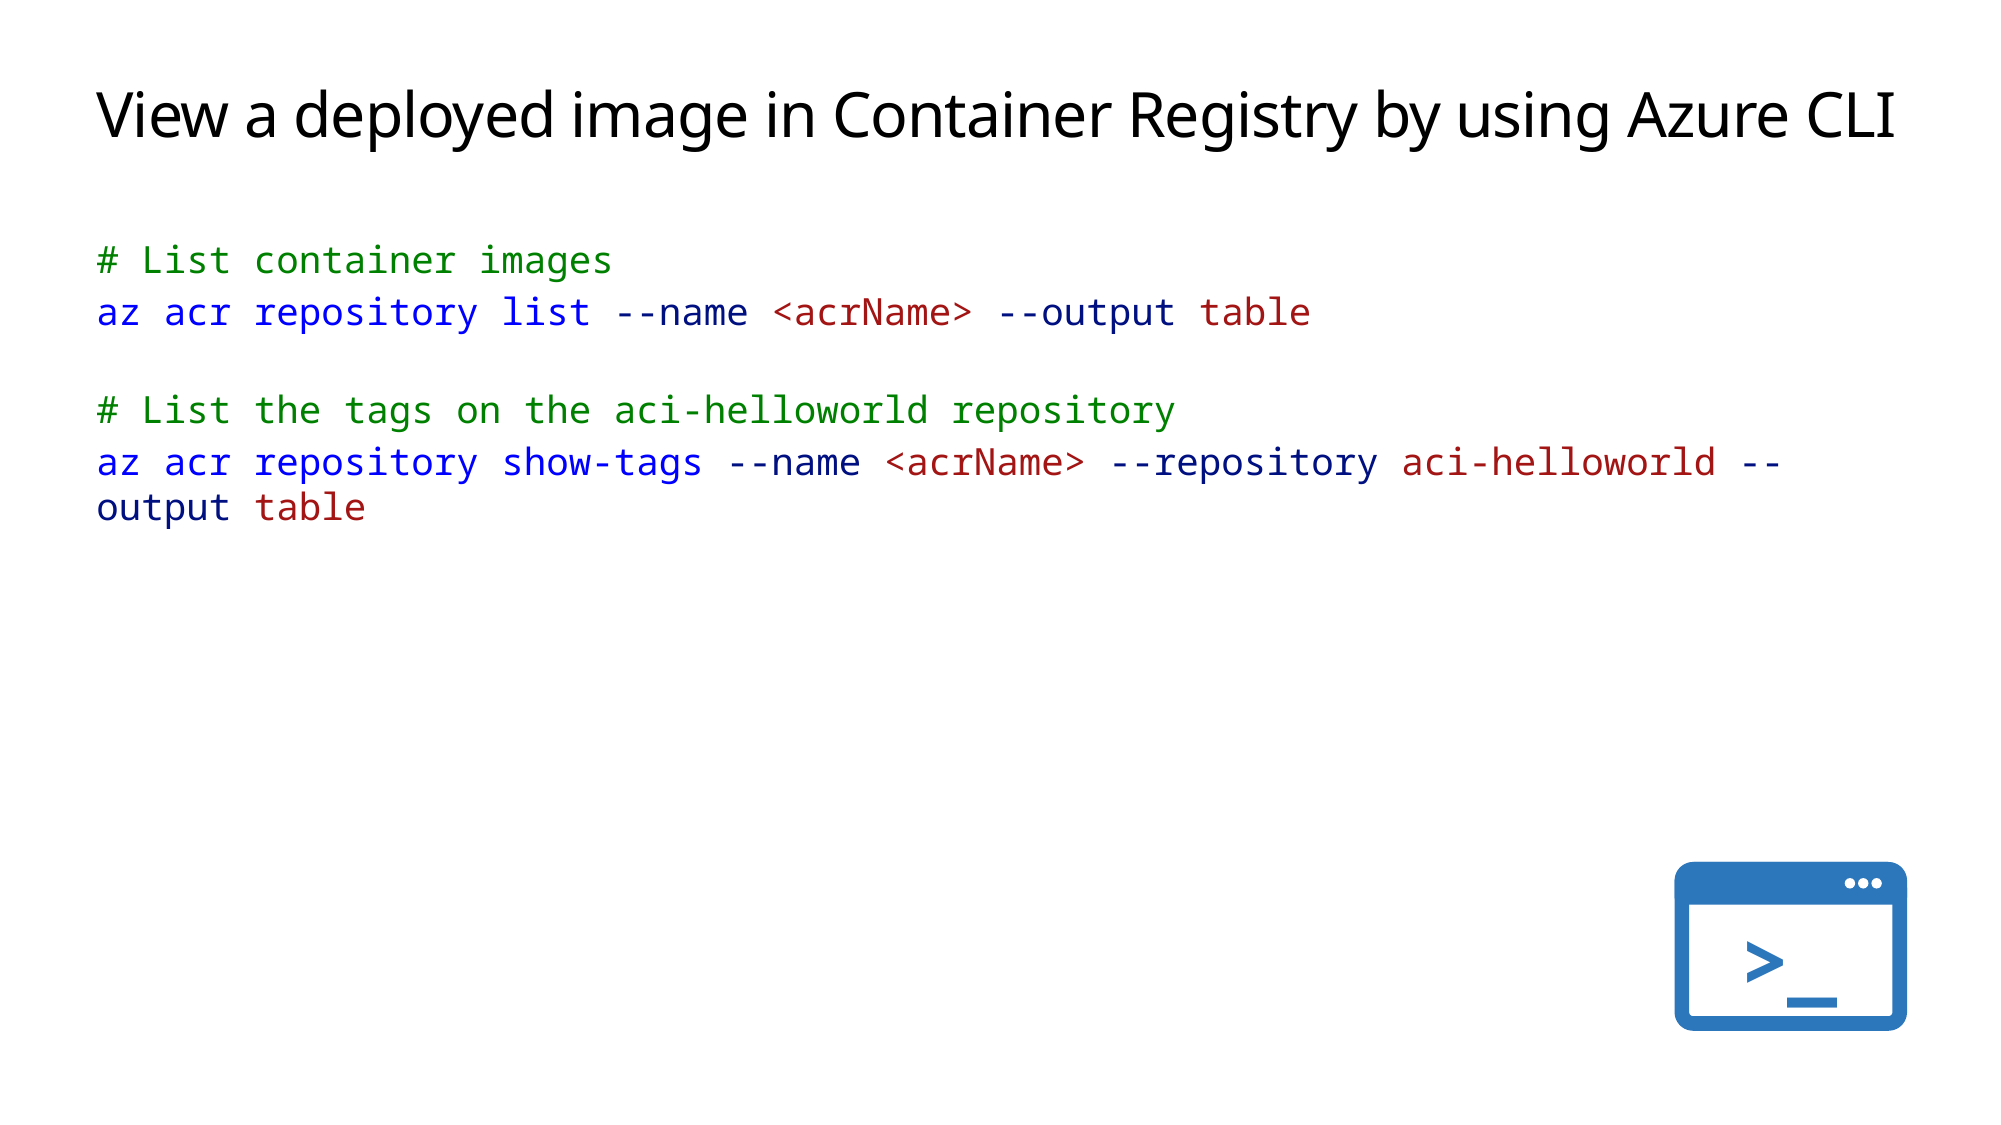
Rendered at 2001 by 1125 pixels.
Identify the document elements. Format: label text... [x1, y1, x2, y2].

title View a deployed image in Container Registry by using Azure CLI [96, 75, 1904, 151]
list # List container images az acr repository list --name <acrName> --output table # List the tags on the aci-helloworld repository az acr repository show-tags --name <acrName> --repository aci-helloworld --output table [96, 235, 1904, 491]
